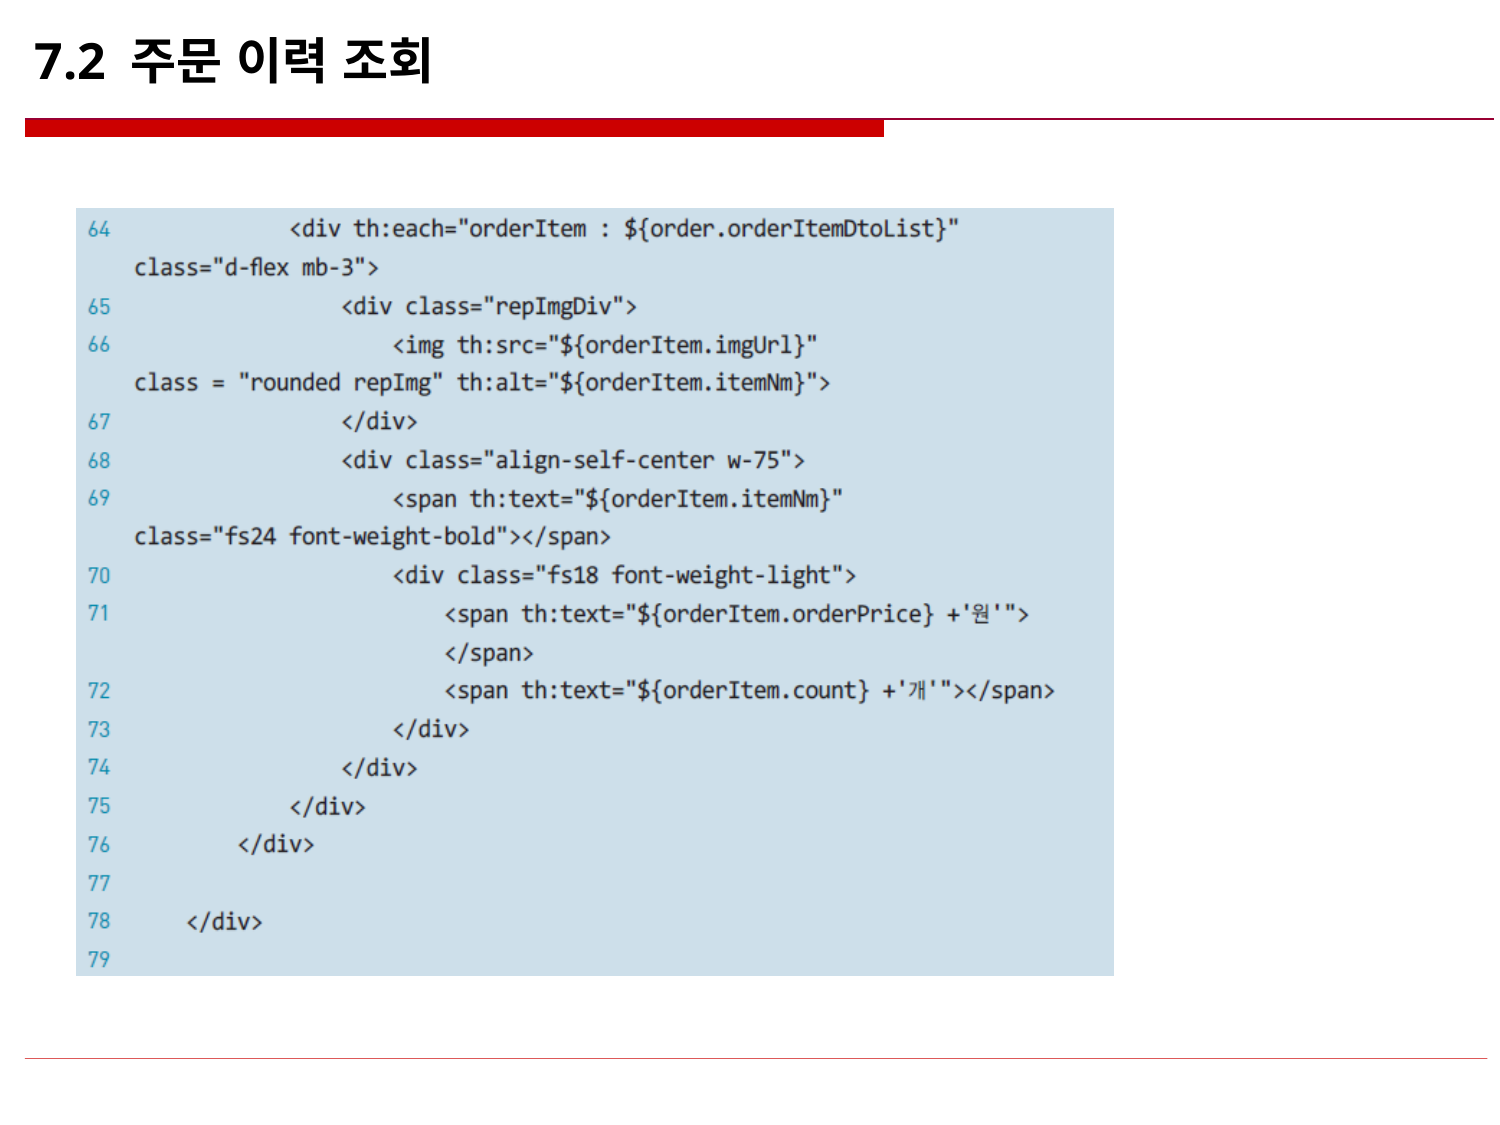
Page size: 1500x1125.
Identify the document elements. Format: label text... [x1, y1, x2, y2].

title 7.2 주문 이력 조회 [19, 23, 1370, 96]
picture [76, 207, 1114, 977]
